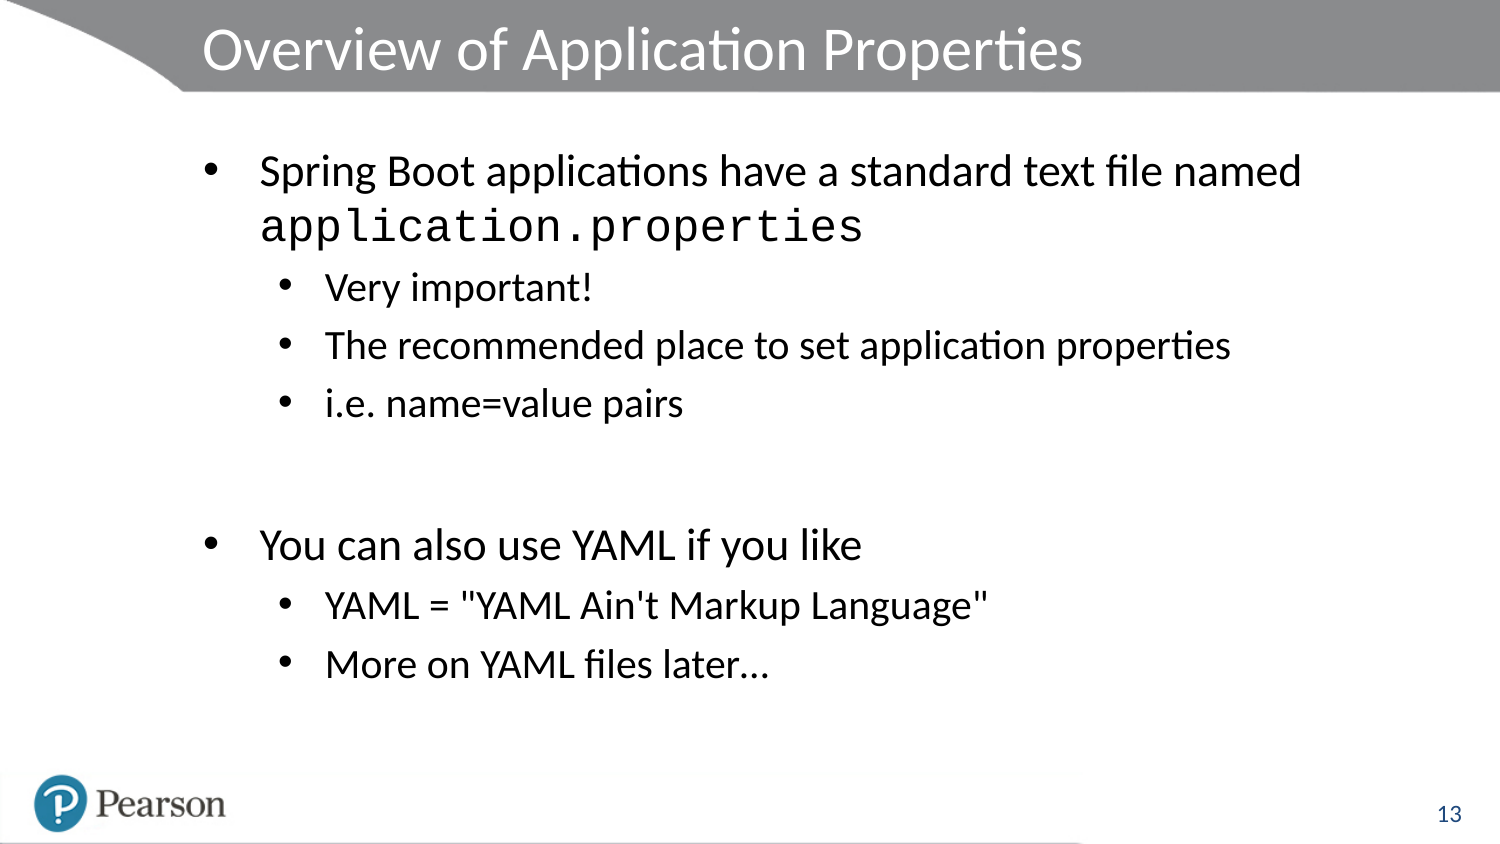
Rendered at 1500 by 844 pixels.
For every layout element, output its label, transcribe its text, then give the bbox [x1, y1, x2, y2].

text_box 13 [1406, 759, 1493, 835]
title Overview of Application Properties [187, 0, 1426, 93]
picture [0, 0, 1500, 844]
list Spring Boot applications have a standard text file named application.properties Very important! The recommended place to set application properties i.e. name=value pairs You can also use YAML if you like YAML = "YAML Ain't Markup Language" More on YAML files later… [188, 133, 1425, 716]
